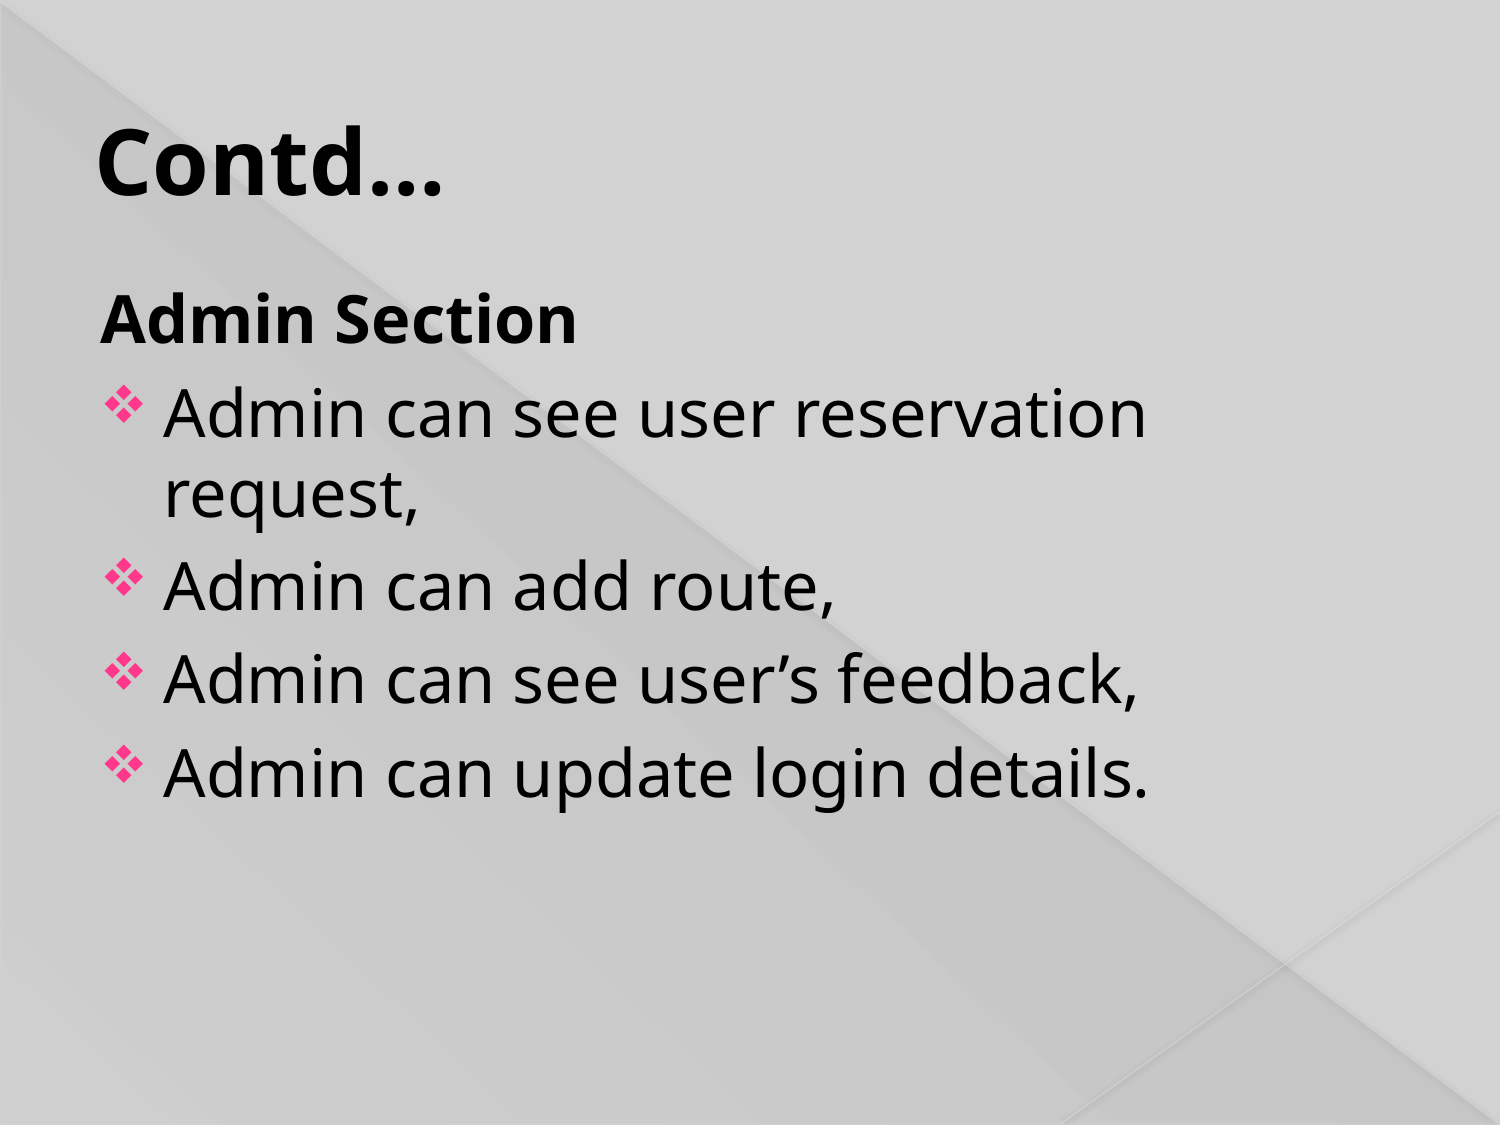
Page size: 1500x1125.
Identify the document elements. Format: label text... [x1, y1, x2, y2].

title Contd… [0, 43, 1425, 274]
list Admin Section Admin can see user reservation request, Admin can add route, Admin can see user’s feedback, Admin can update login details. [75, 269, 1425, 1059]
